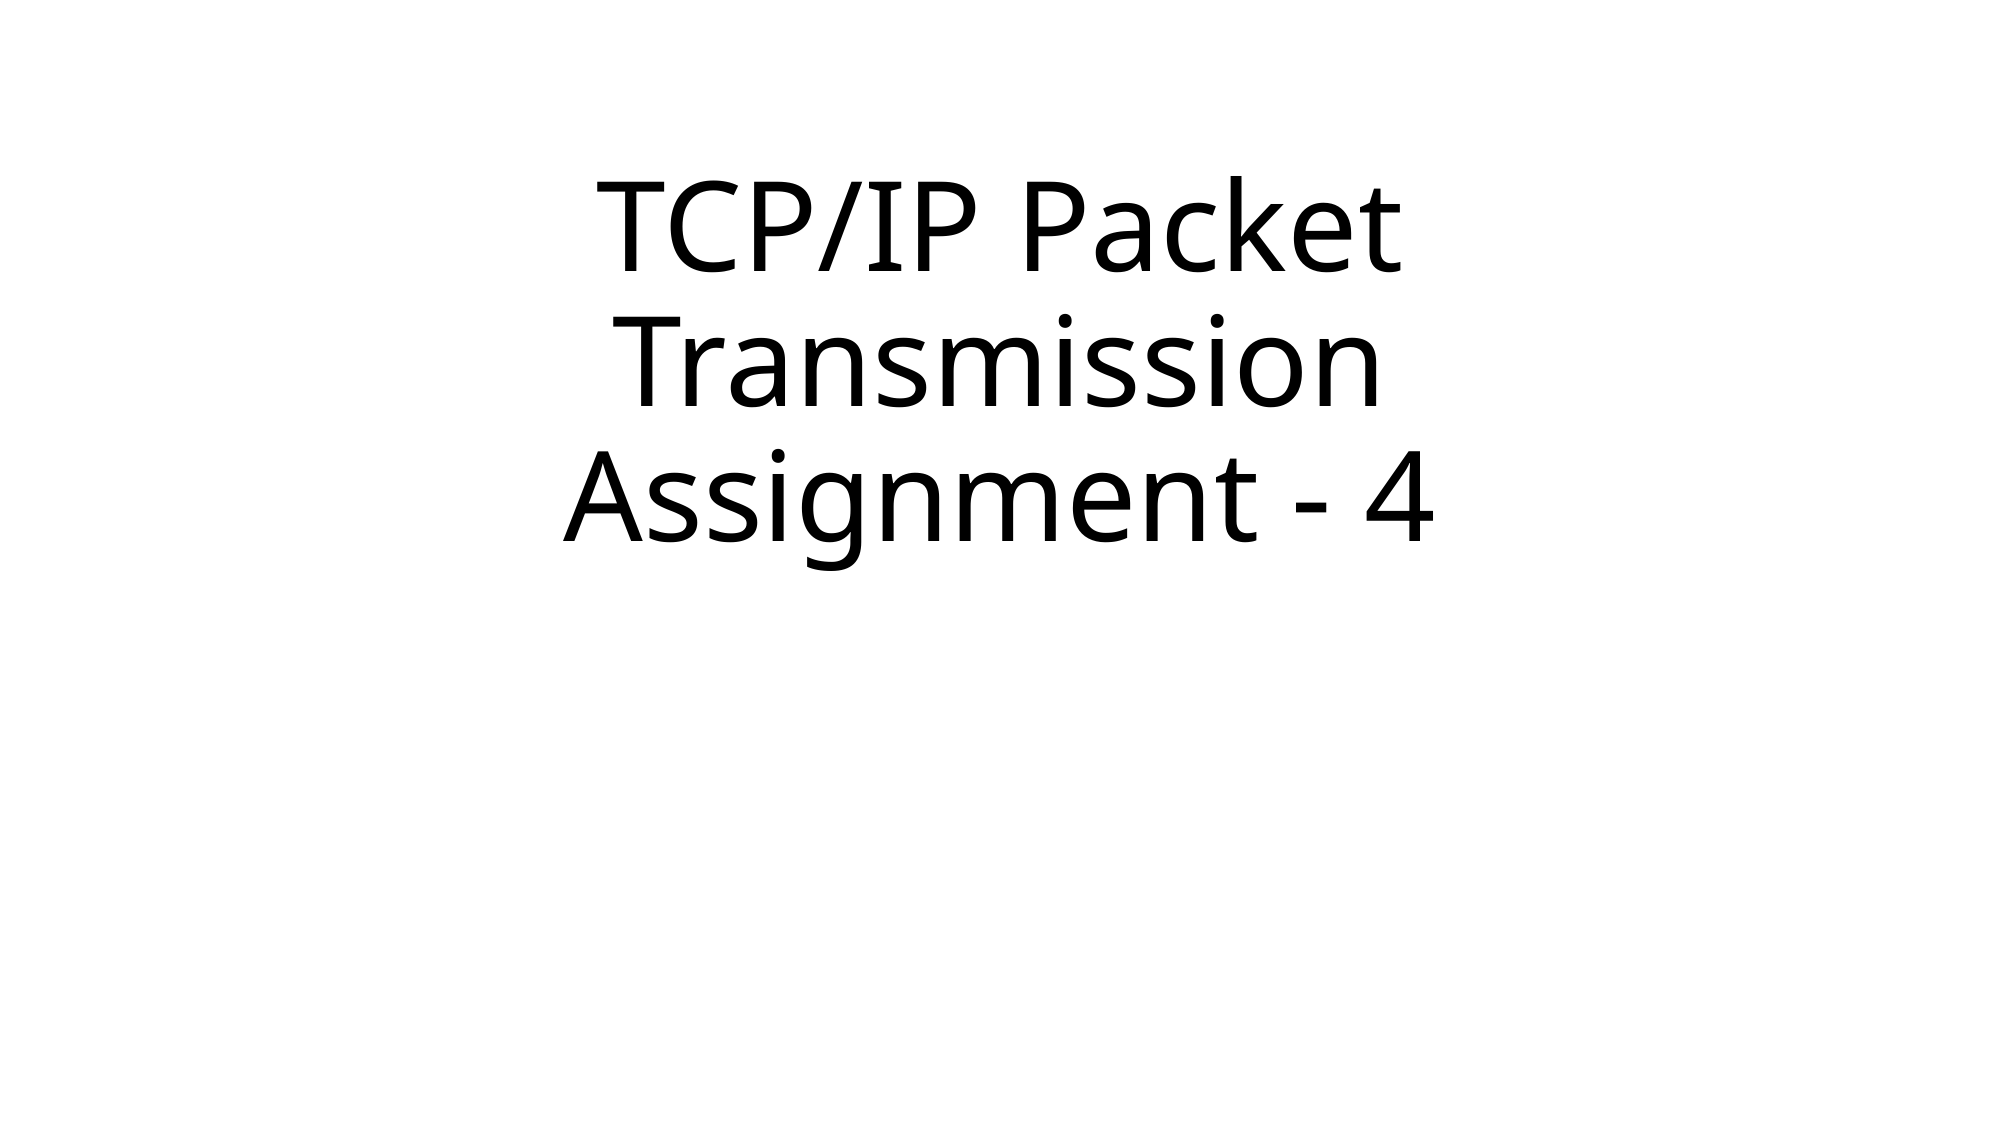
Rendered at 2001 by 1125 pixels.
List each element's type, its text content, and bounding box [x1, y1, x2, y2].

title TCP/IP Packet Transmission Assignment - 4 [249, 184, 1750, 576]
